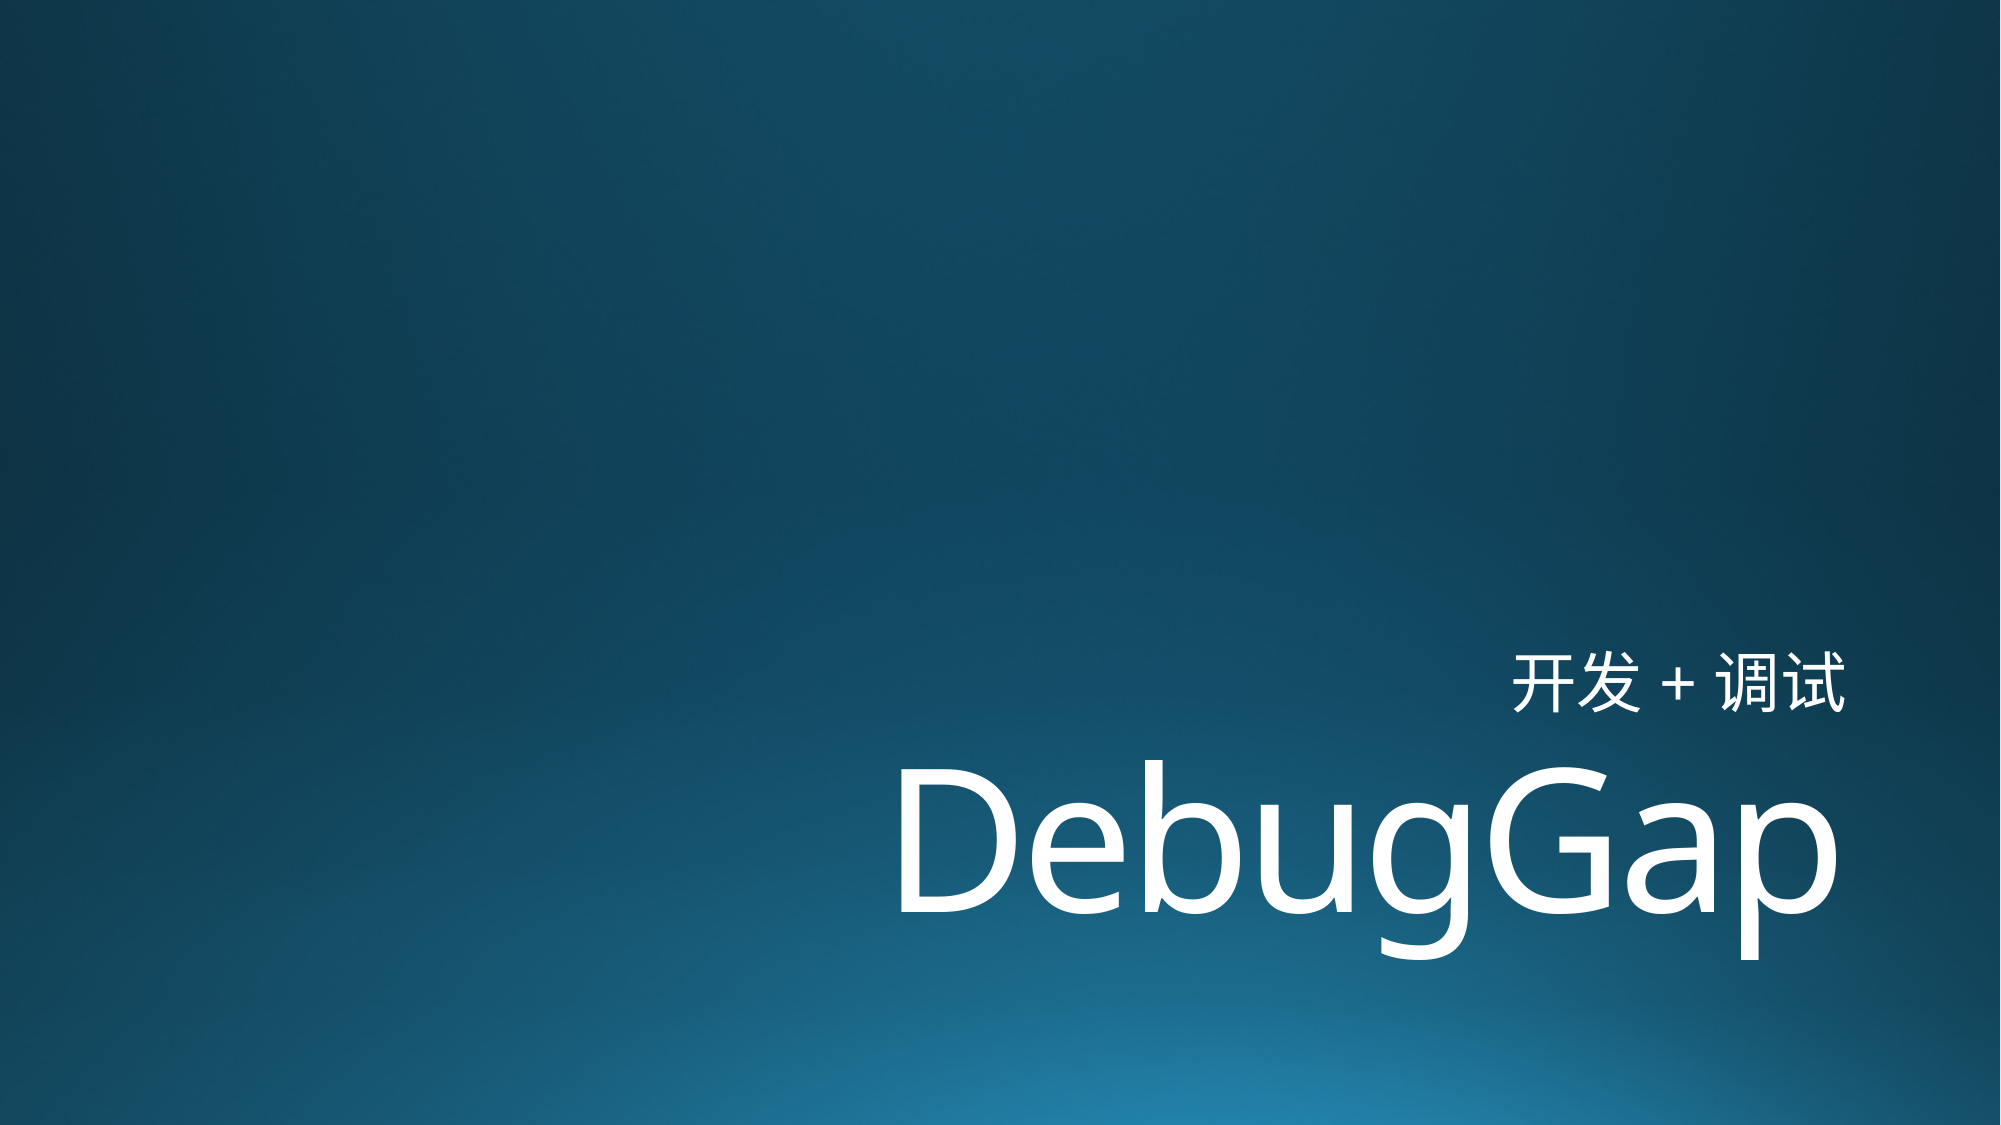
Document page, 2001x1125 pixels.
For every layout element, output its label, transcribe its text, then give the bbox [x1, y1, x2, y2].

title DebugGap [362, 732, 1863, 1002]
picture [0, 0, 2001, 1125]
subtitle 开发+调试 [362, 606, 1863, 730]
